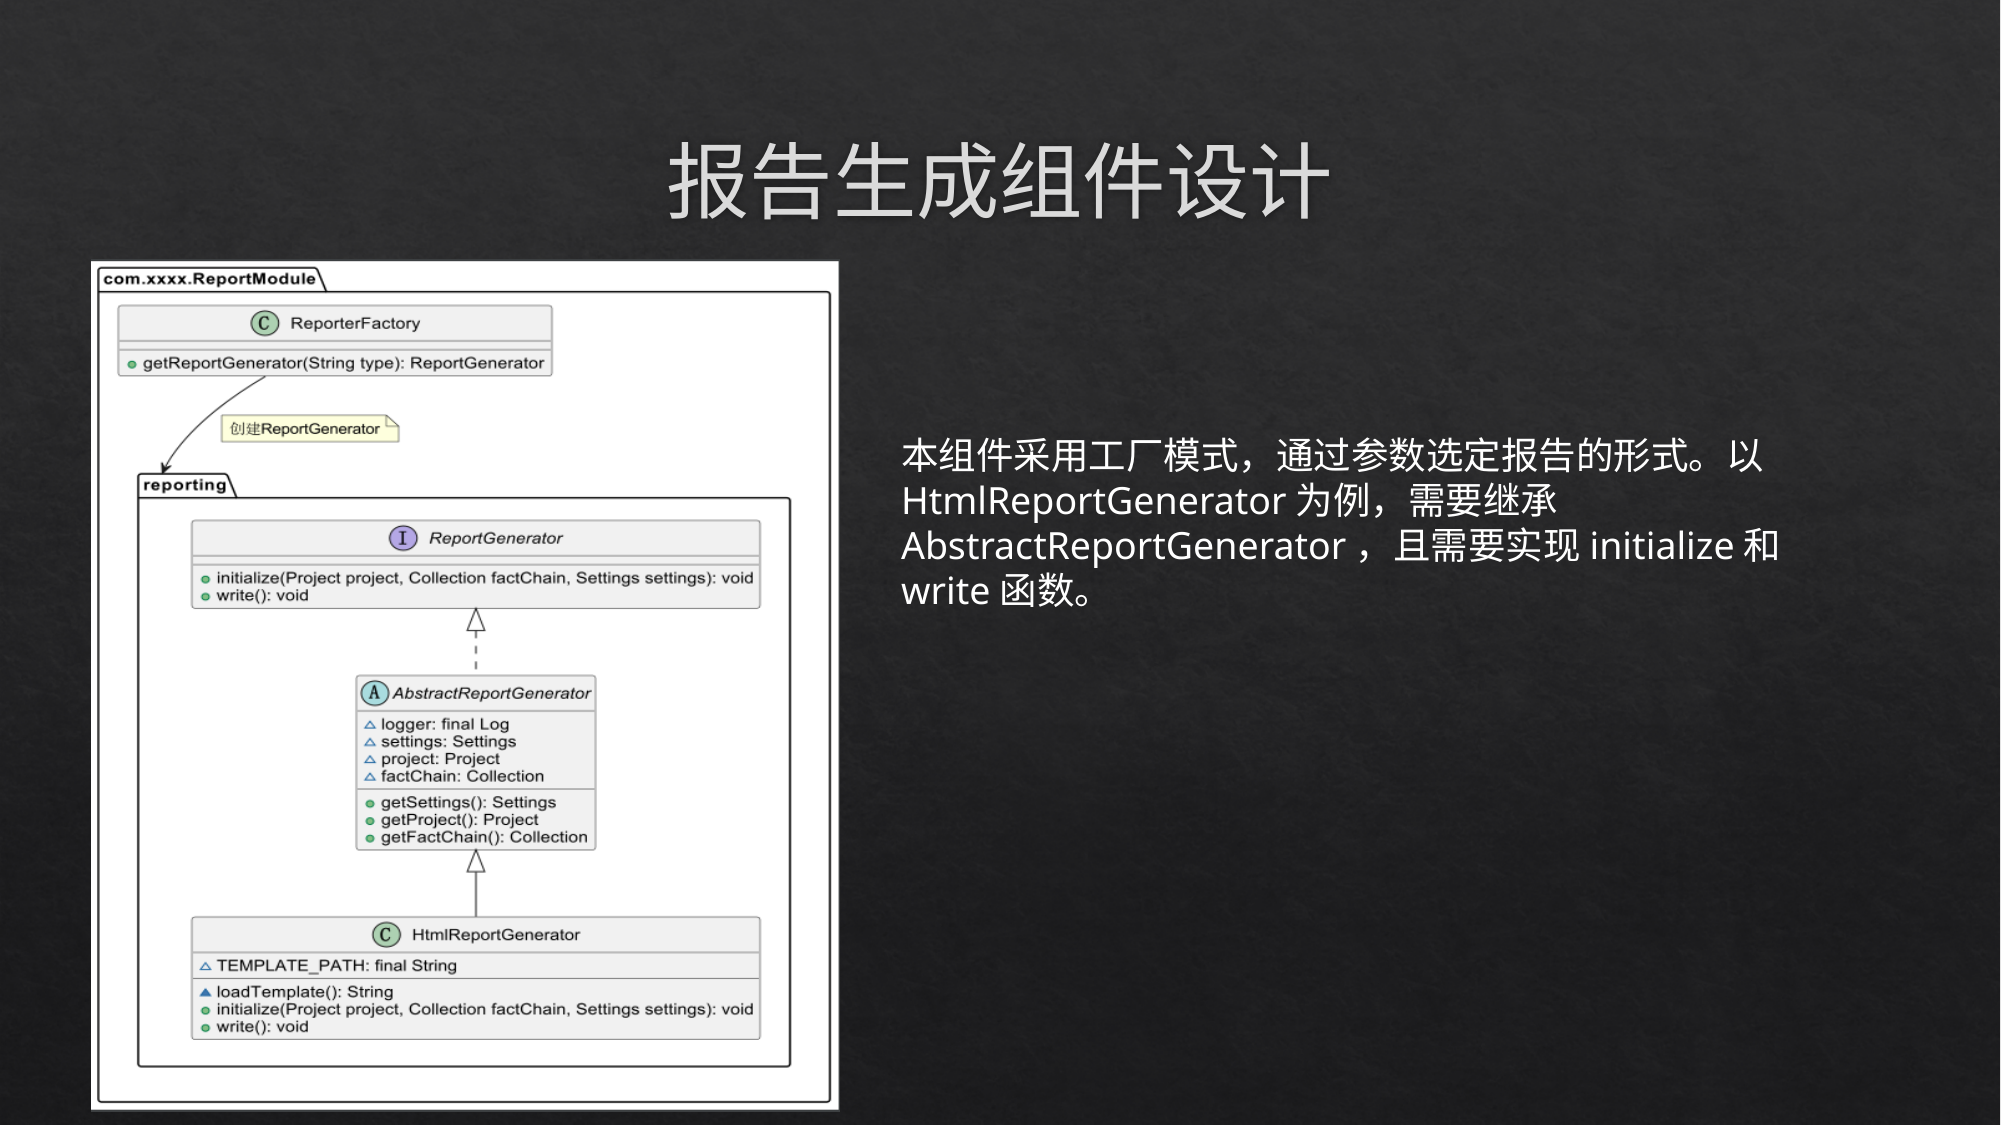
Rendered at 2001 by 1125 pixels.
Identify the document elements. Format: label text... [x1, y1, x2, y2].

text_box [1113, 388, 2000, 631]
text_box 本组件采用工厂模式，通过参数选定报告的形式。以HtmlReportGenerator为例，需要继承AbstractReportGenerator，且需要实现initialize和write函数。 [886, 424, 1824, 620]
picture [91, 258, 840, 1112]
title 报告生成组件设计 [150, 99, 1850, 260]
